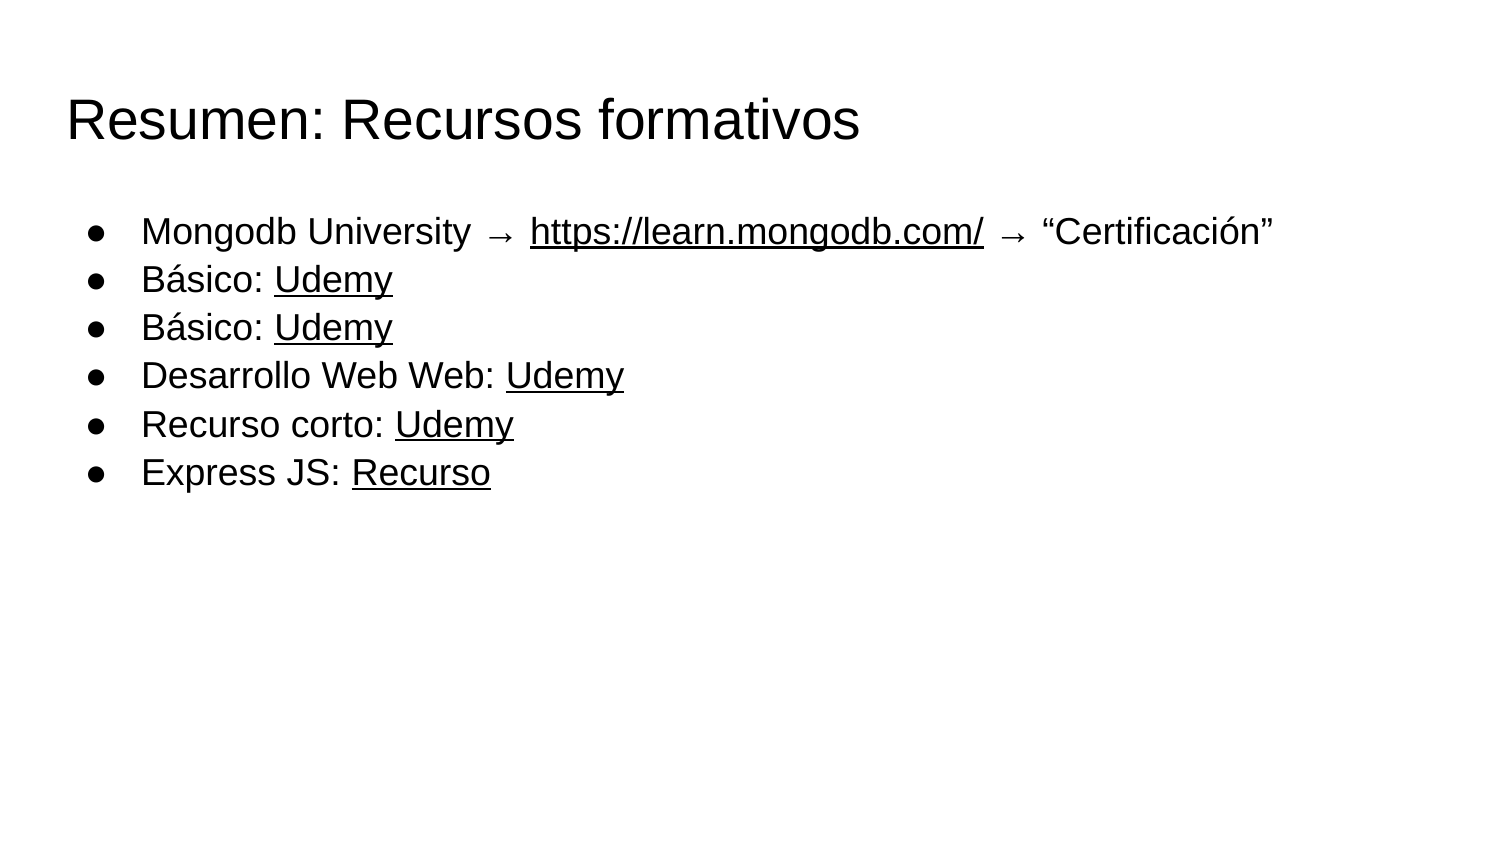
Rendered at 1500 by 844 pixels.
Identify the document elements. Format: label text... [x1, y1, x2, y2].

title Resumen: Recursos formativos [51, 72, 1449, 167]
list Mongodb University → https://learn.mongodb.com/ → “Certificación” Básico: Udemy Básico: Udemy Desarrollo Web Web: Udemy Recurso corto: Udemy Express JS: Recurso [51, 189, 1449, 750]
